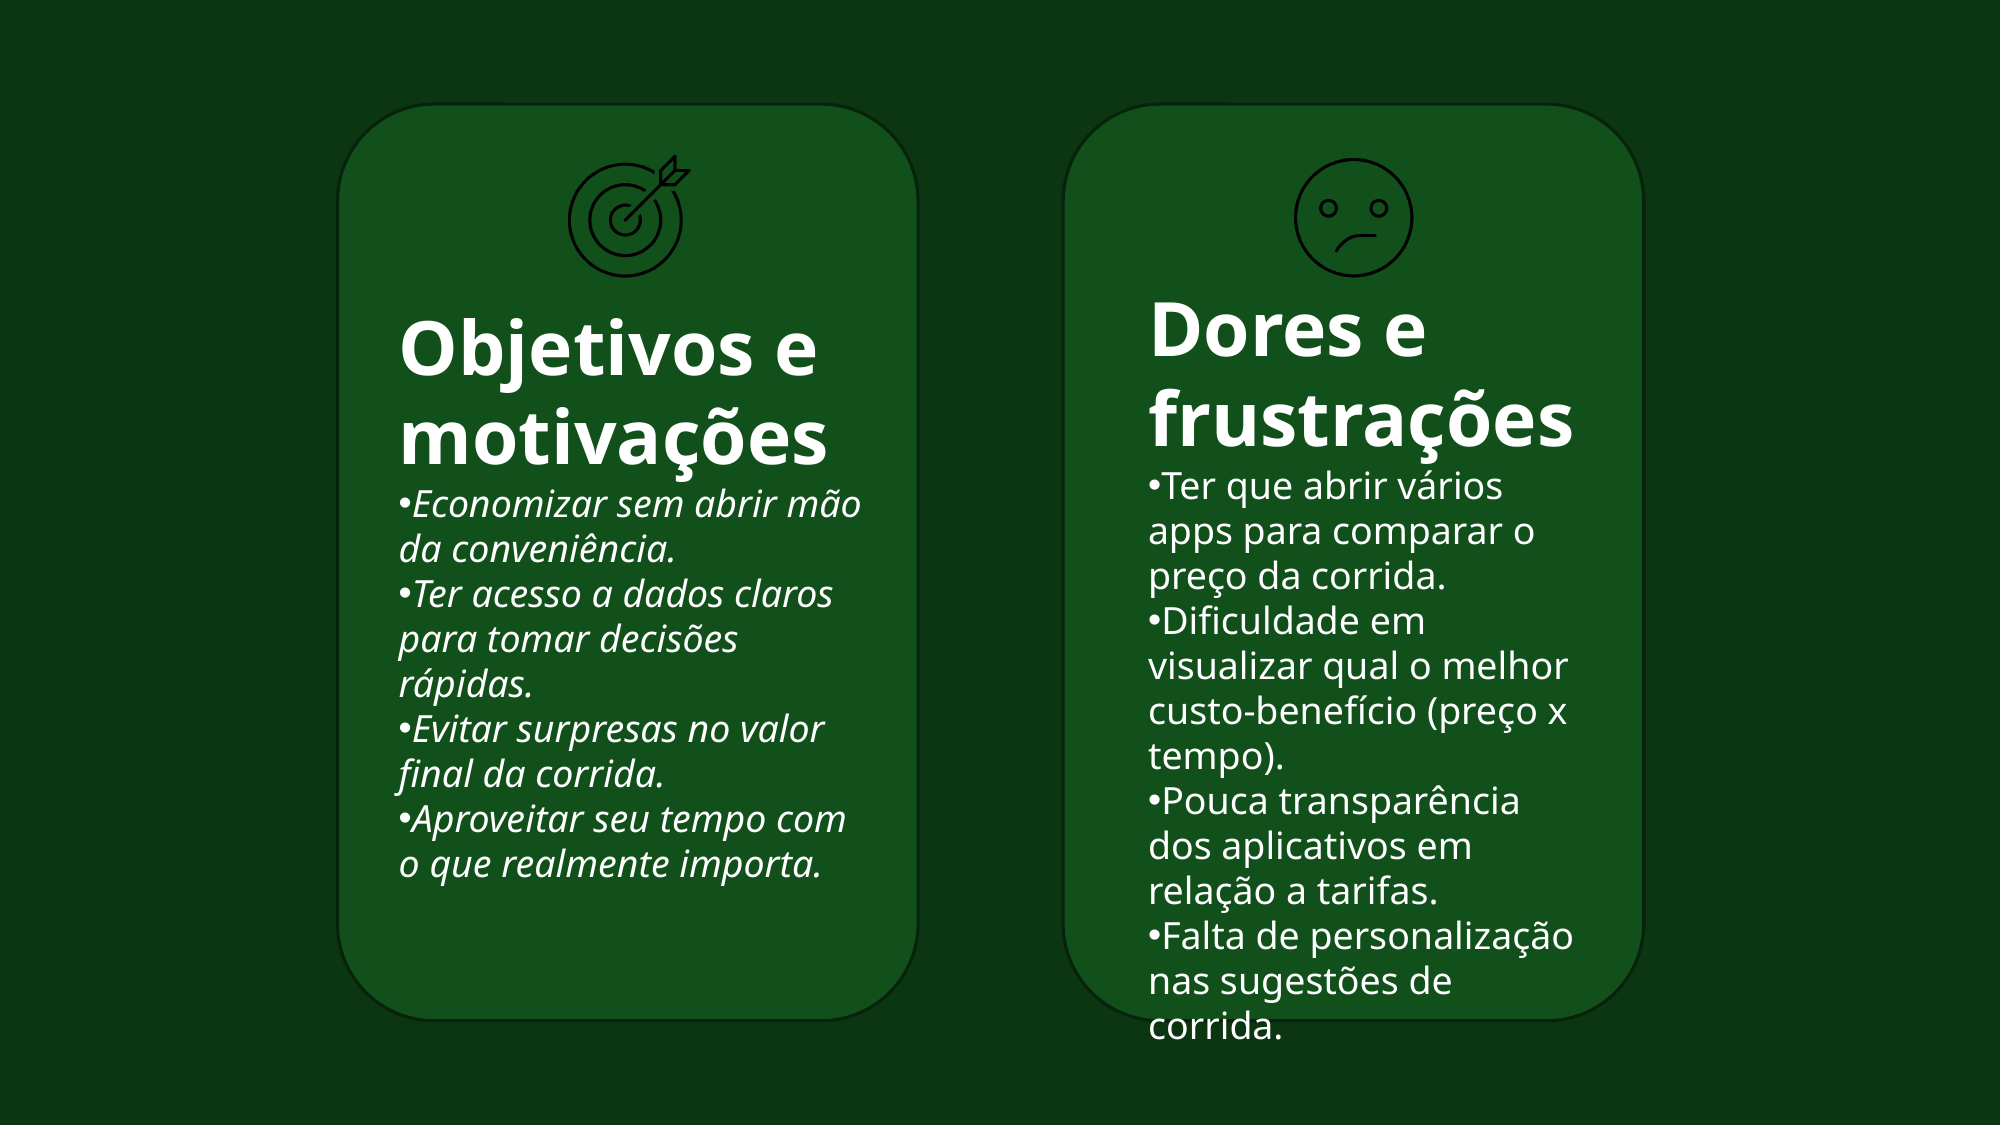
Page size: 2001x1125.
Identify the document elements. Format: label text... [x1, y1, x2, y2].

picture [1277, 142, 1429, 294]
picture [552, 142, 704, 294]
text_box [335, 102, 920, 1023]
text_box [1061, 102, 1646, 1019]
text_box Objetivos e motivações Economizar sem abrir mão da conveniência. Ter acesso a dados claros para tomar decisões rápidas. Evitar surpresas no valor final da corrida. Aproveitar seu tempo com o que realmente importa. [384, 292, 884, 938]
text_box Dores e frustrações Ter que abrir vários apps para comparar o preço da corrida. Dificuldade em visualizar qual o melhor custo-benefício (preço x tempo). Pouca transparência dos aplicativos em relação a tarifas. Falta de personalização nas sugestões de corrida. [1133, 274, 1603, 1125]
